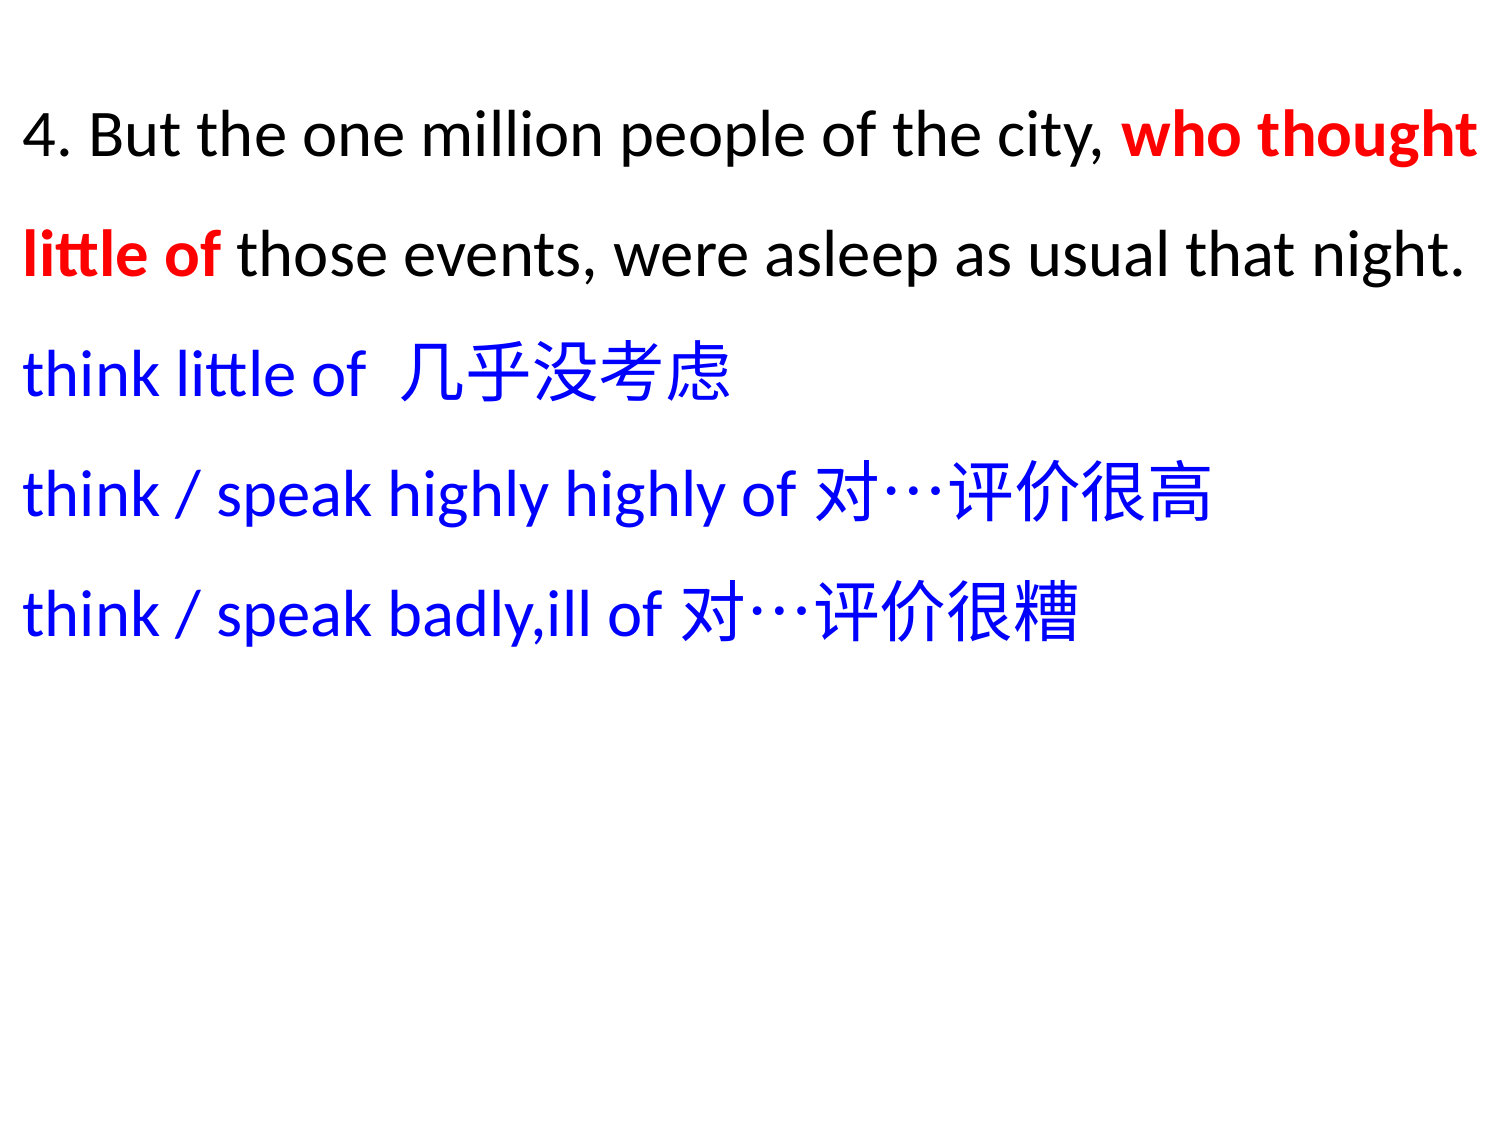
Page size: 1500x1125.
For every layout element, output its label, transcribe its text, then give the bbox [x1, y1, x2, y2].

text_box 4. But the one million people of the city, who thought little of those events, were asleep as usual that night. think little of 几乎没考虑 think / speak highly highly of对…评价很高 think / speak badly,ill of对…评价很糟 [8, 42, 1500, 658]
